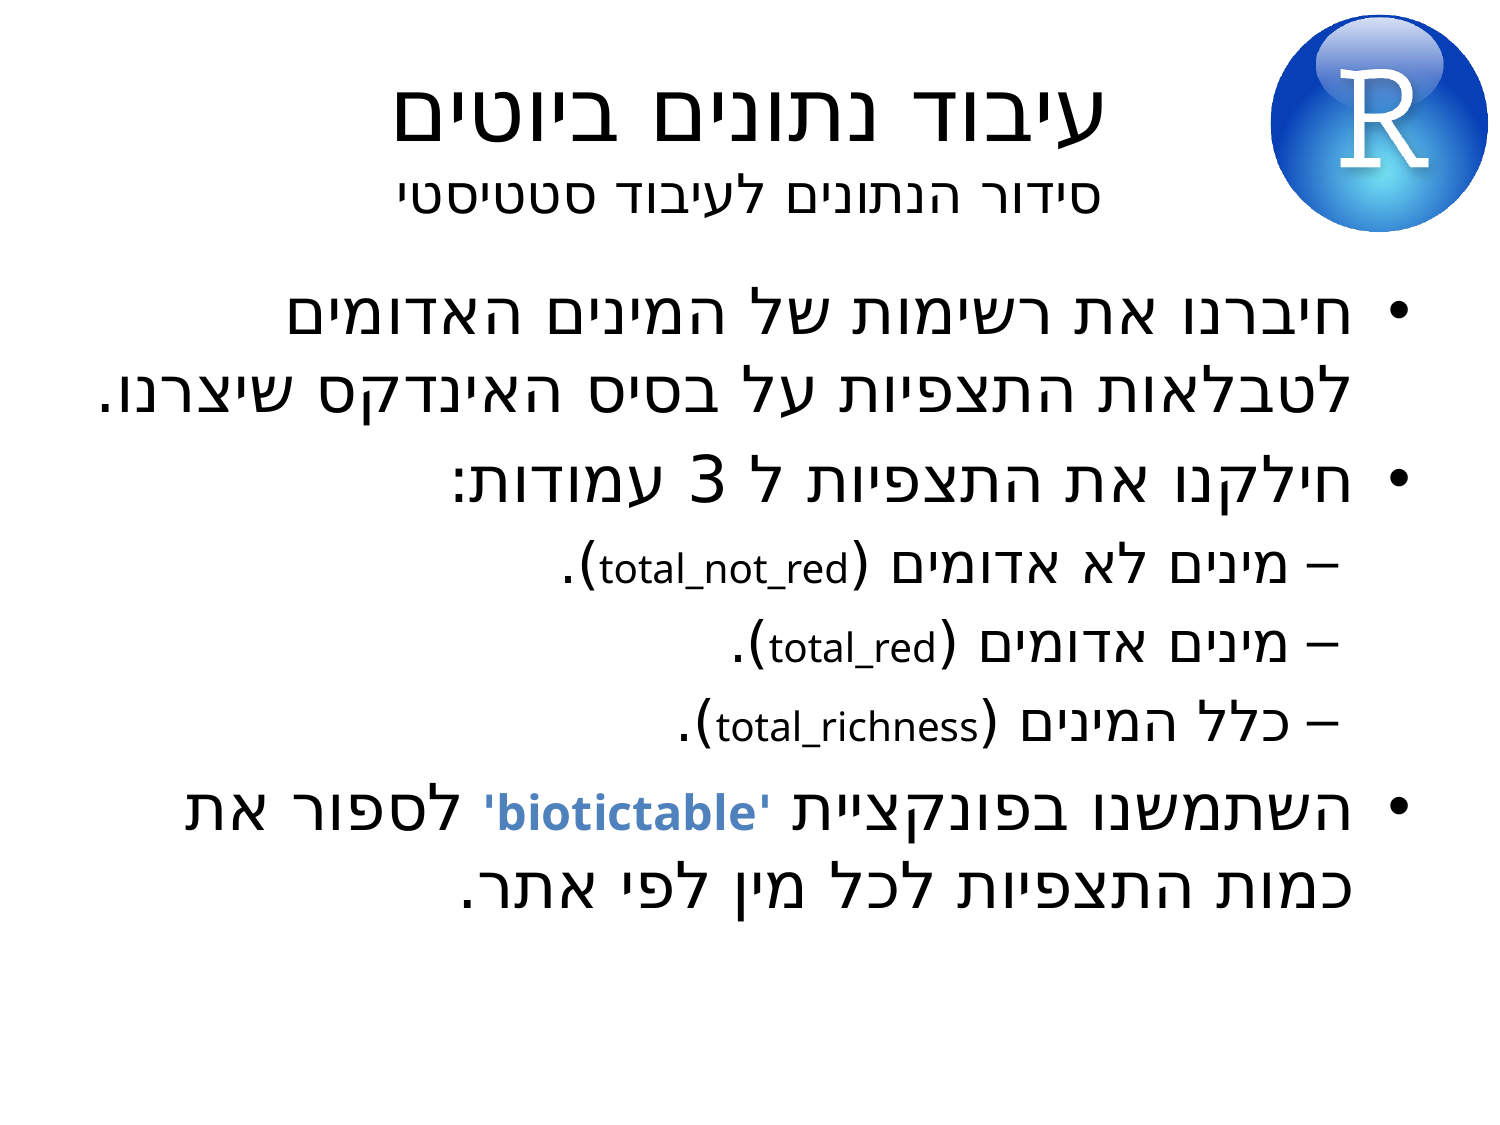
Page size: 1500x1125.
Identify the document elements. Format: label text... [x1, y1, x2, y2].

picture [1269, 13, 1489, 233]
title עיבוד נתונים ביוטים סידור הנתונים לעיבוד סטטיסטי [75, 45, 1264, 233]
list חיברנו את רשימות של המינים האדומים לטבלאות התצפיות על בסיס האינדקס שיצרנו. חילקנו את התצפיות ל 3 עמודות: מינים לא אדומים (total_not_red). מינים אדומים (total_red). כלל המינים (total_richness). השתמשנו בפונקציית 'biotictable' לספור את כמות התצפיות לכל מין לפי אתר. [75, 262, 1425, 1005]
